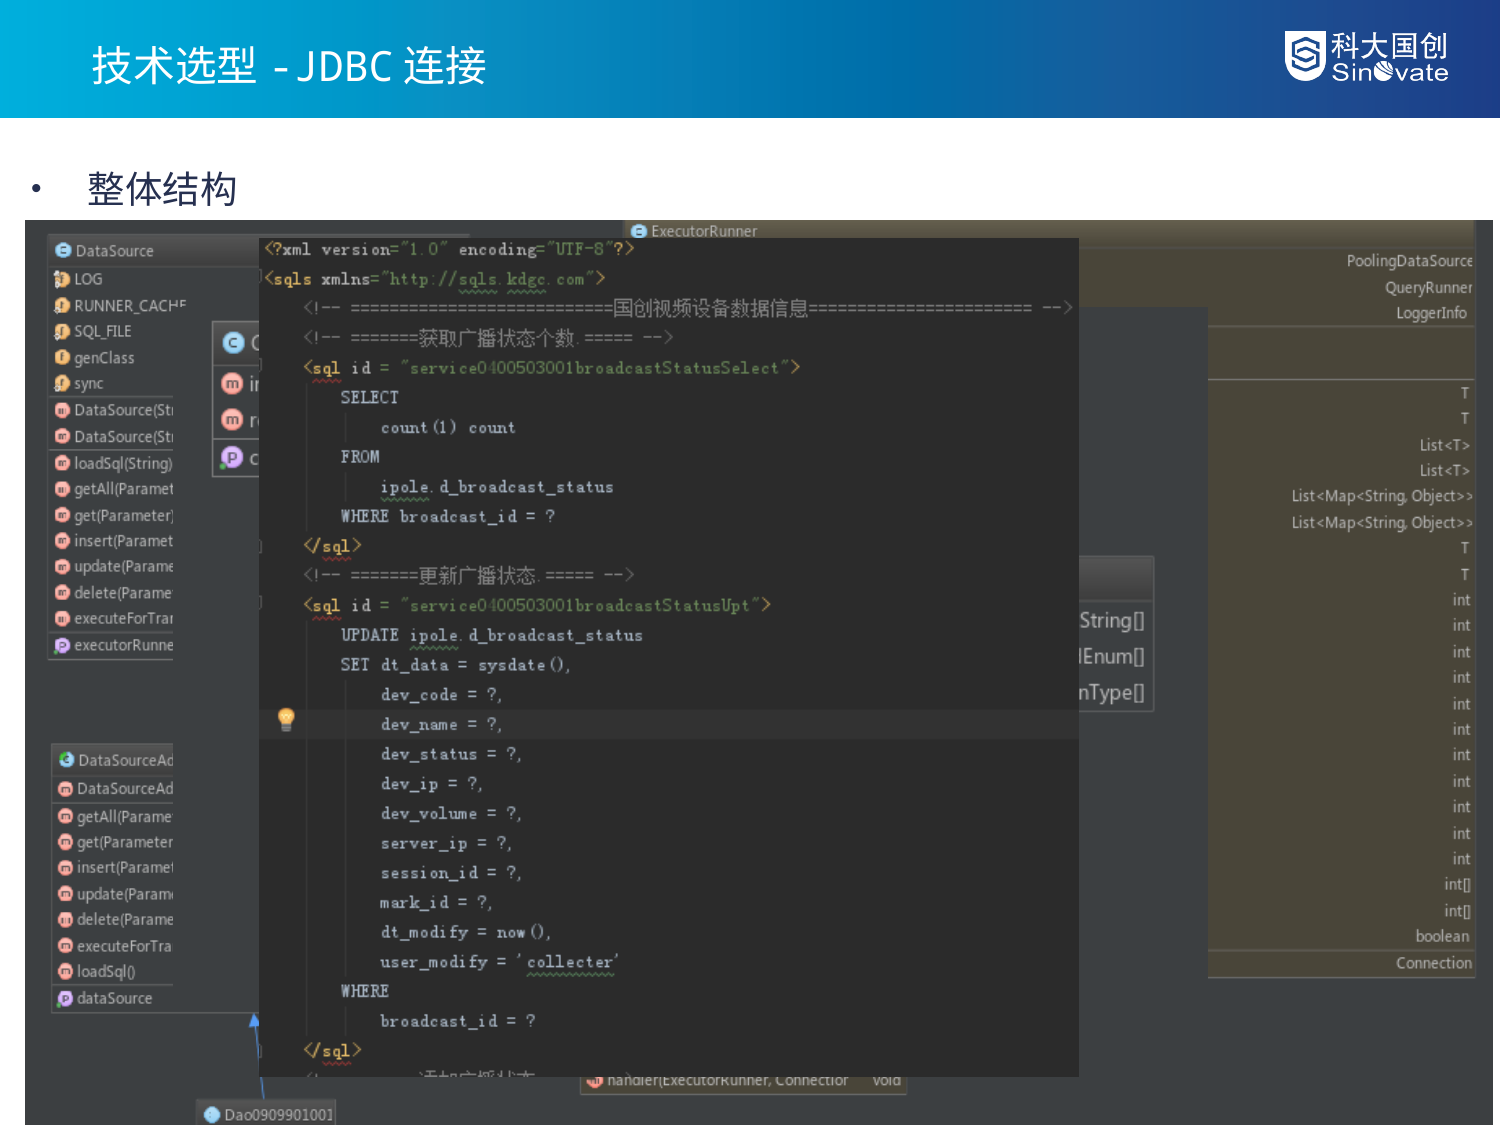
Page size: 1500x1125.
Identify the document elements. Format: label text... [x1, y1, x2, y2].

list 整体结构 [16, 135, 1470, 1078]
picture [25, 220, 1493, 1125]
picture [910, 0, 1500, 118]
text_box 技术选型-JDBC连接 [76, 33, 617, 96]
picture [881, 0, 885, 118]
